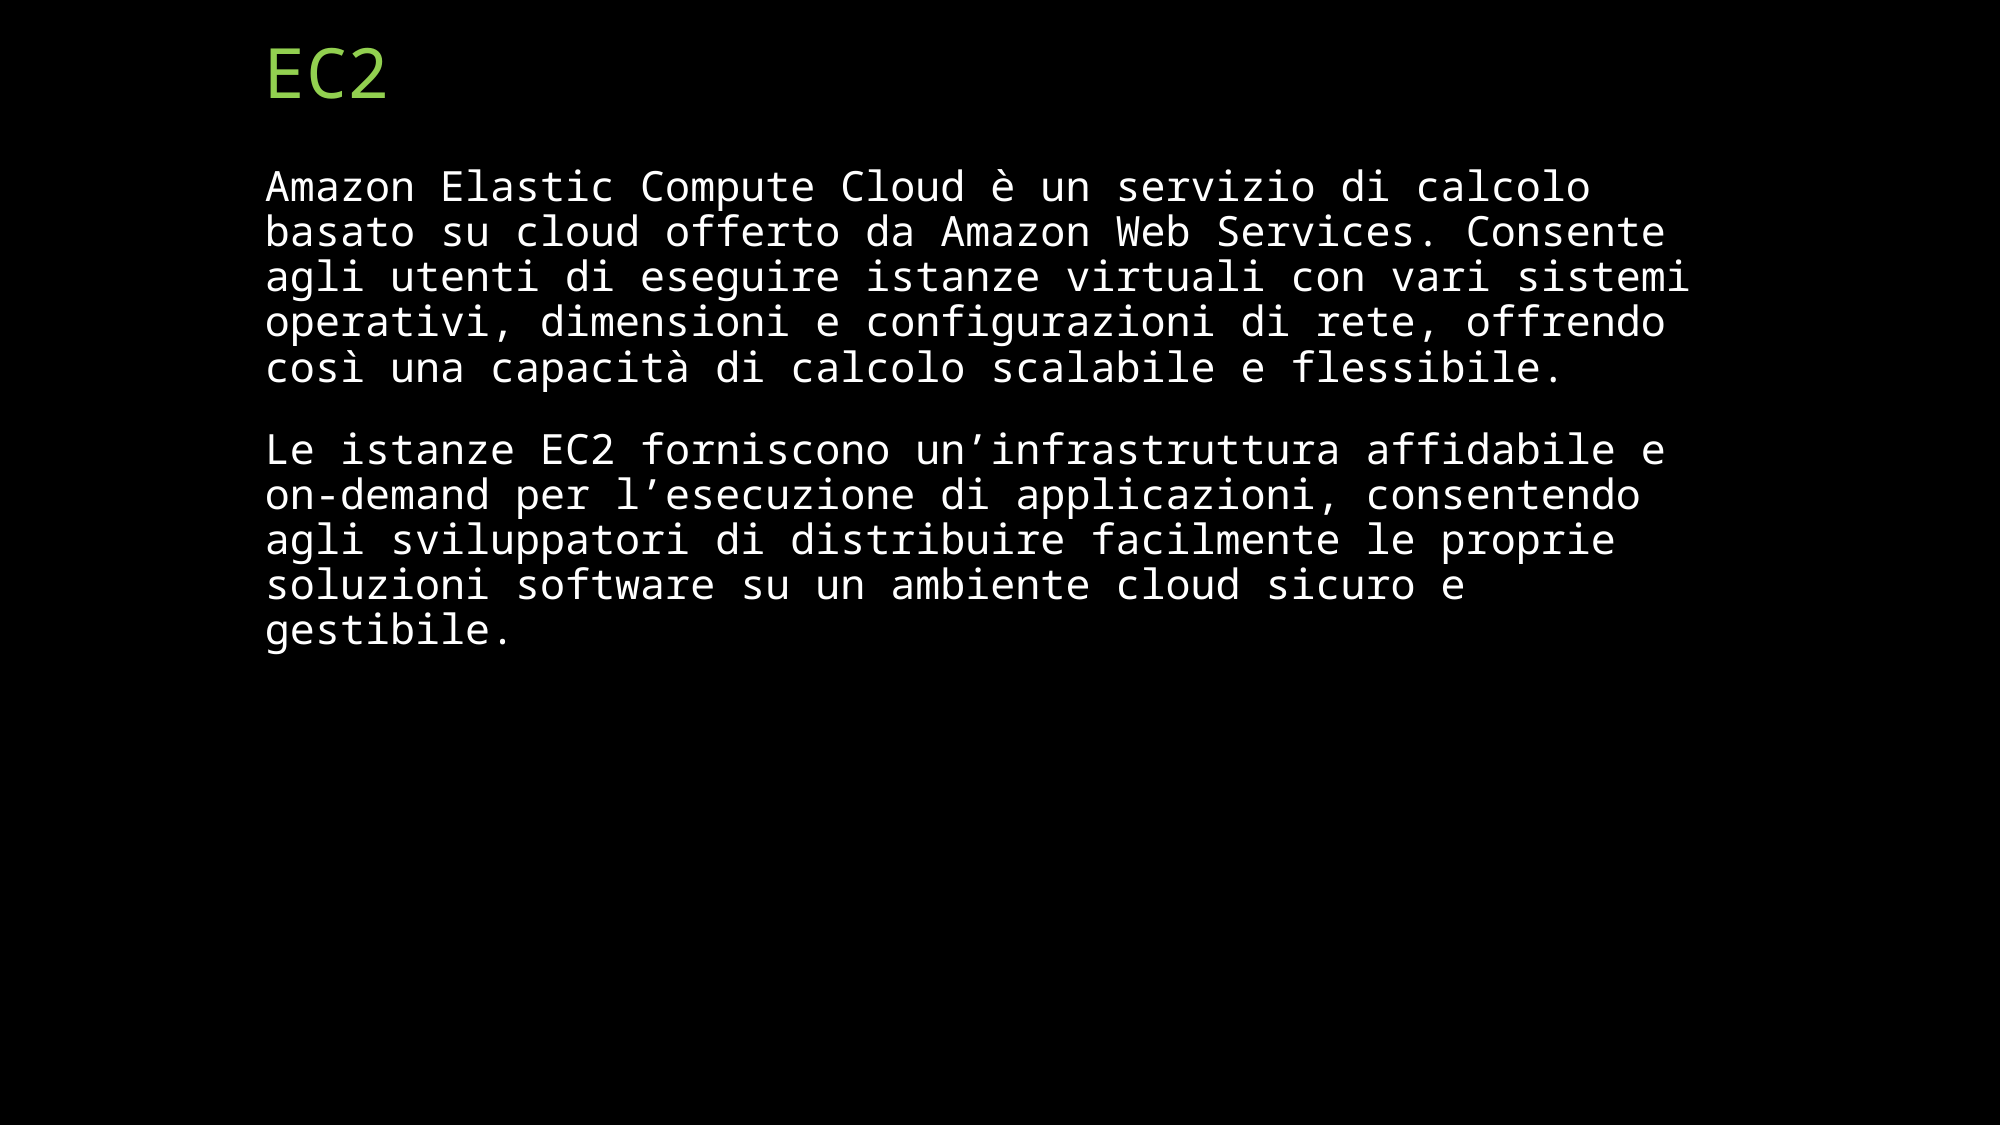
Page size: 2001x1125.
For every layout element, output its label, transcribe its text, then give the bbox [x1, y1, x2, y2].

list Amazon Elastic Compute Cloud è un servizio di calcolo basato su cloud offerto da Amazon Web Services. Consente agli utenti di eseguire istanze virtuali con vari sistemi operativi, dimensioni e configurazioni di rete, offrendo così una capacità di calcolo scalabile e flessibile. Le istanze EC2 forniscono un’infrastruttura affidabile e on-demand per l’esecuzione di applicazioni, consentendo agli sviluppatori di distribuire facilmente le proprie soluzioni software su un ambiente cloud sicuro e gestibile. [249, 158, 1750, 859]
title EC2 [249, 30, 1750, 121]
